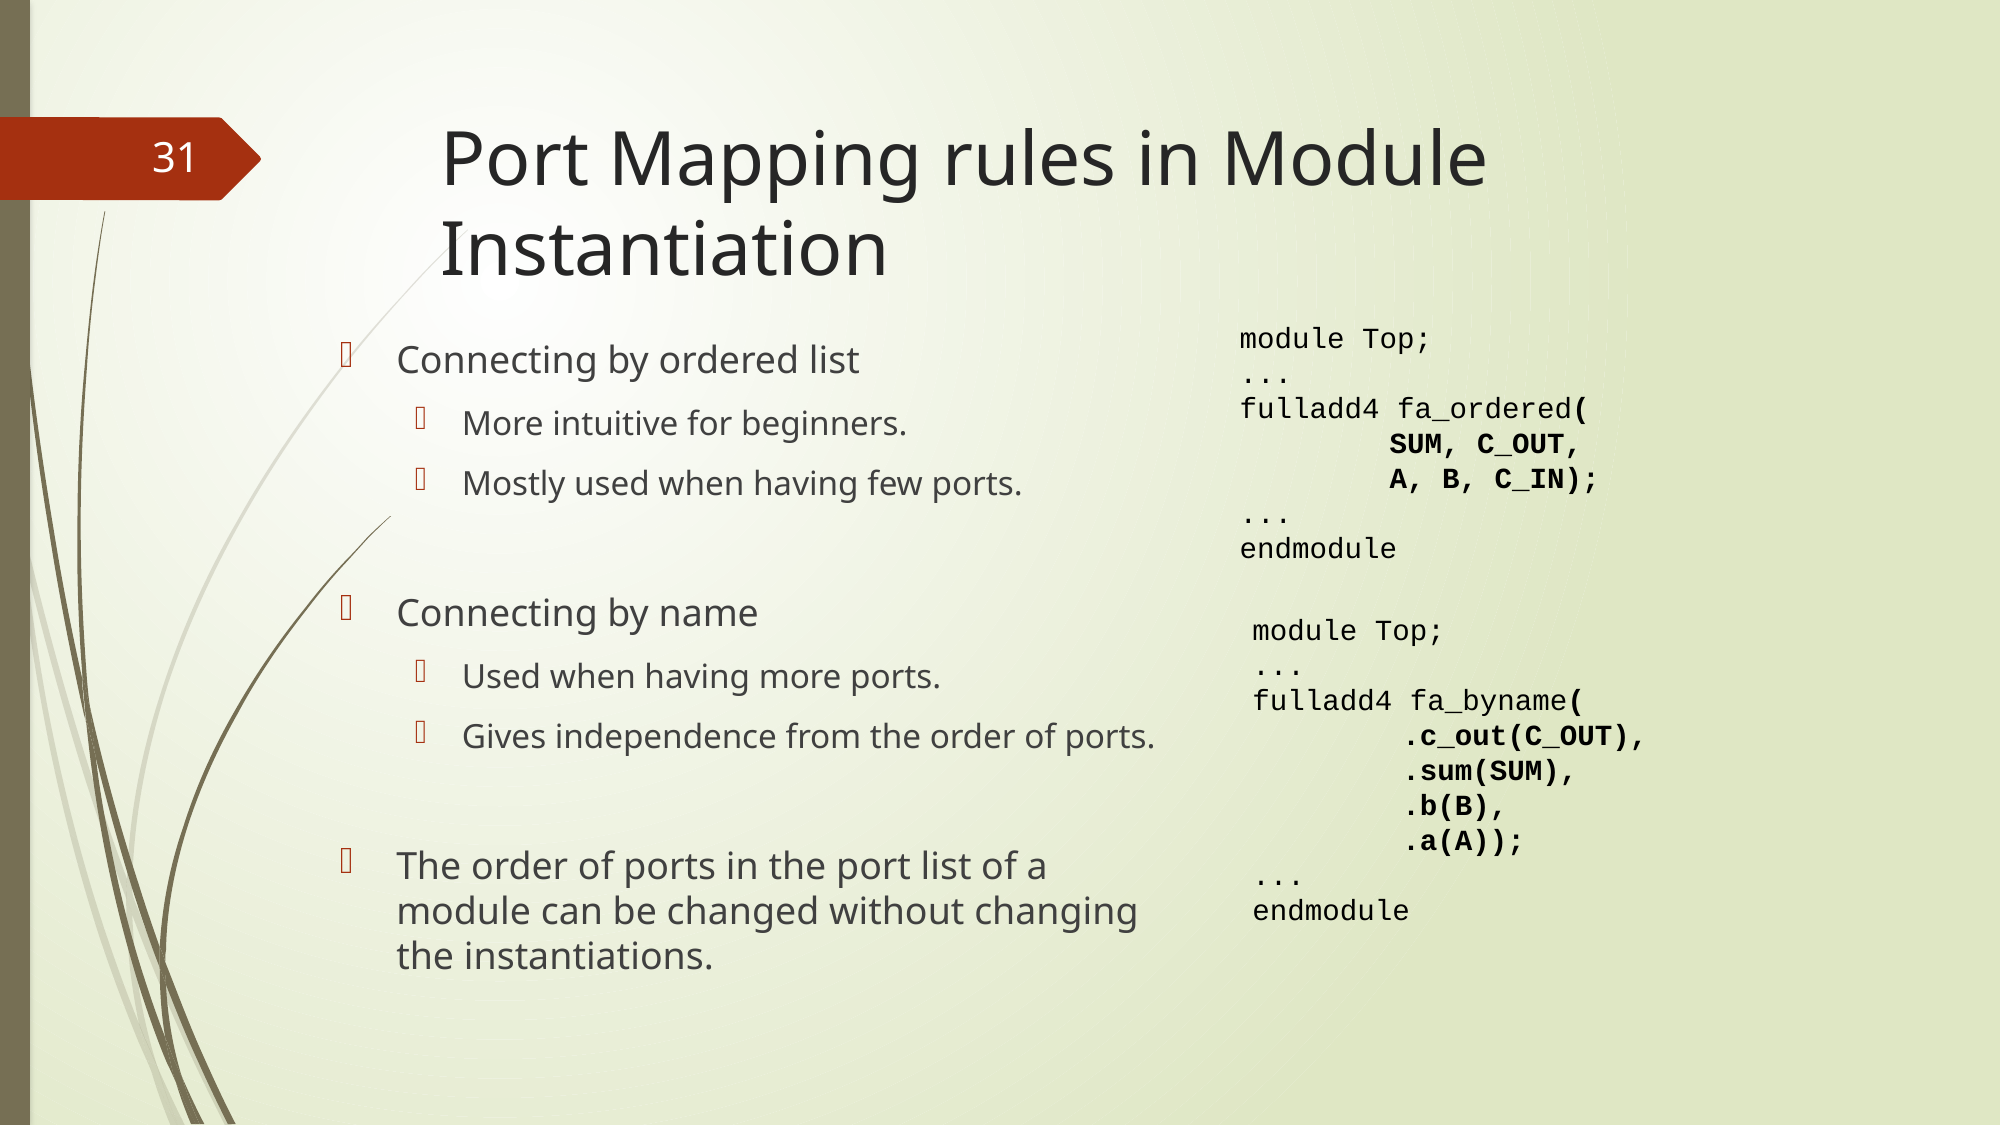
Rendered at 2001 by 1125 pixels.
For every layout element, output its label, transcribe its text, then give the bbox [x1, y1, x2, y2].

text_box module Top; ... fulladd4 fa_ordered( SUM, C_OUT, A, B, C_IN); ... endmodule [1074, 312, 1750, 572]
title Port Mapping rules in Module Instantiation [425, 102, 1888, 313]
list Connecting by ordered list More intuitive for beginners. Mostly used when having few ports. Connecting by name Used when having more ports. Gives independence from the order of ports. The order of ports in the port list of a module can be changed without changing the instantiations. [324, 262, 1175, 1062]
text_box module Top; ... fulladd4 fa_byname( .c_out(C_OUT), .sum(SUM), .b(B), .a(A)); ... endmodule [1087, 604, 1838, 934]
slide_number 31 [87, 129, 216, 190]
